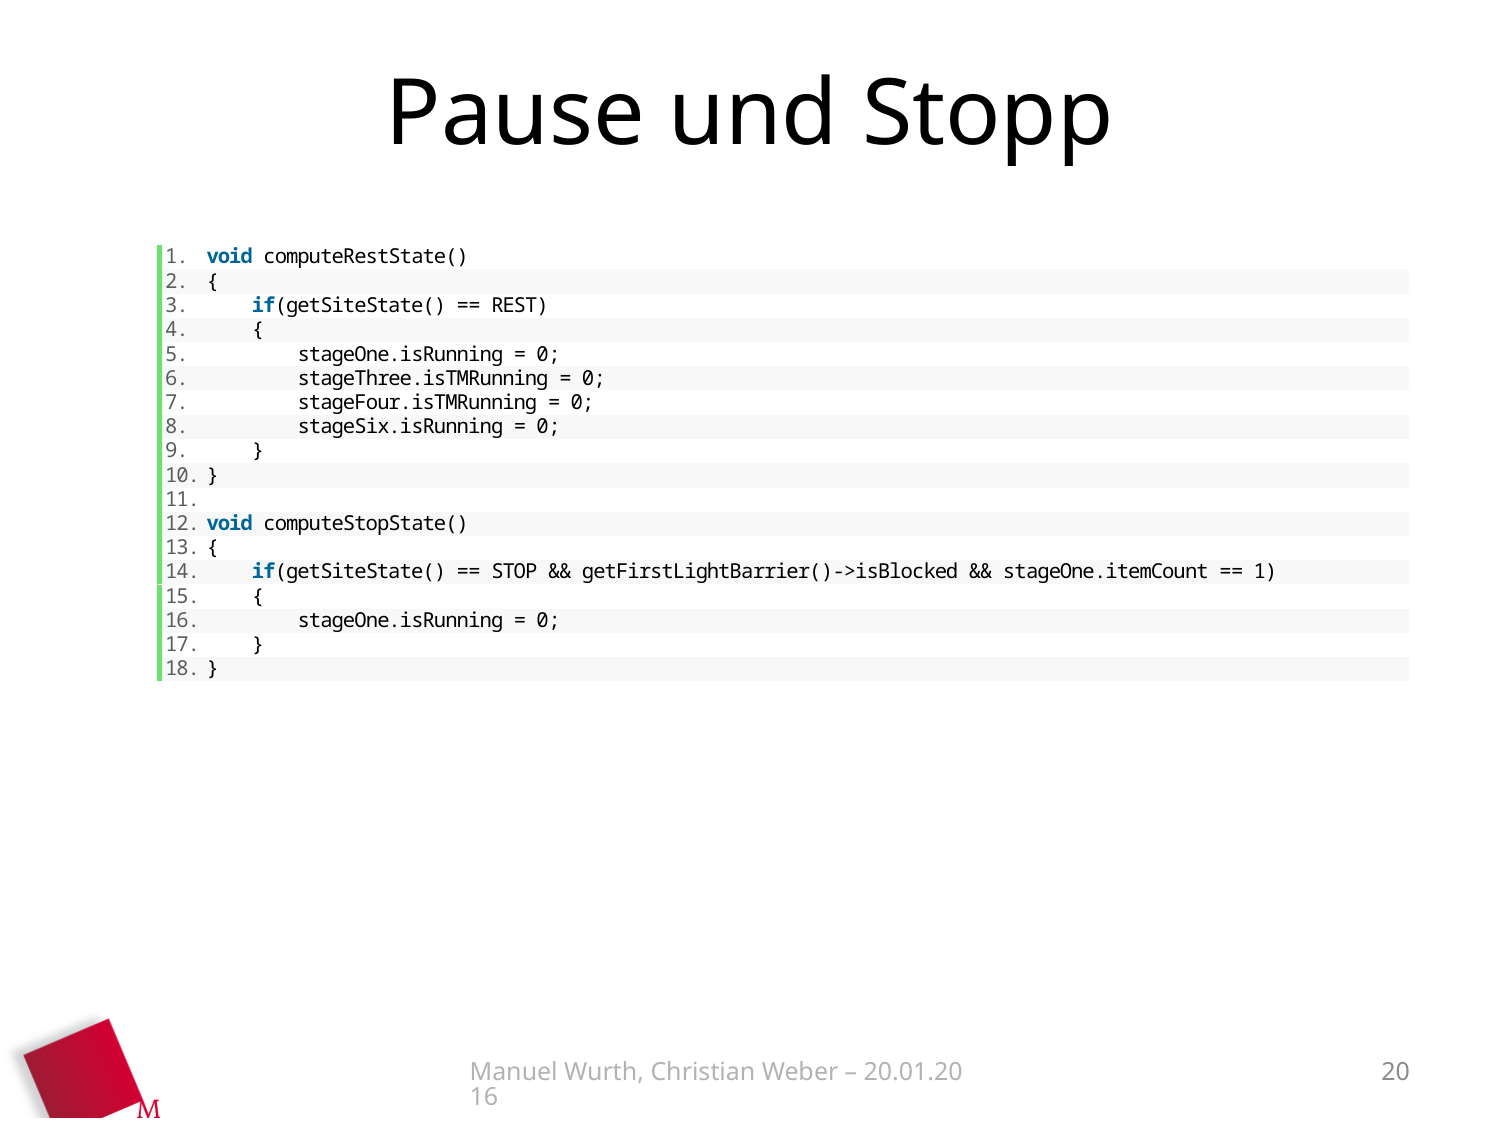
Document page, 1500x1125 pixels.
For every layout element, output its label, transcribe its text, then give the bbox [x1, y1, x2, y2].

picture [2, 1008, 160, 1118]
slide_number 20 [1074, 1042, 1425, 1103]
title Pause und Stopp [75, 45, 1425, 233]
footer Manuel Wurth, Christian Weber – 20.01.2016 [454, 1042, 988, 1103]
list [123, 244, 1411, 980]
